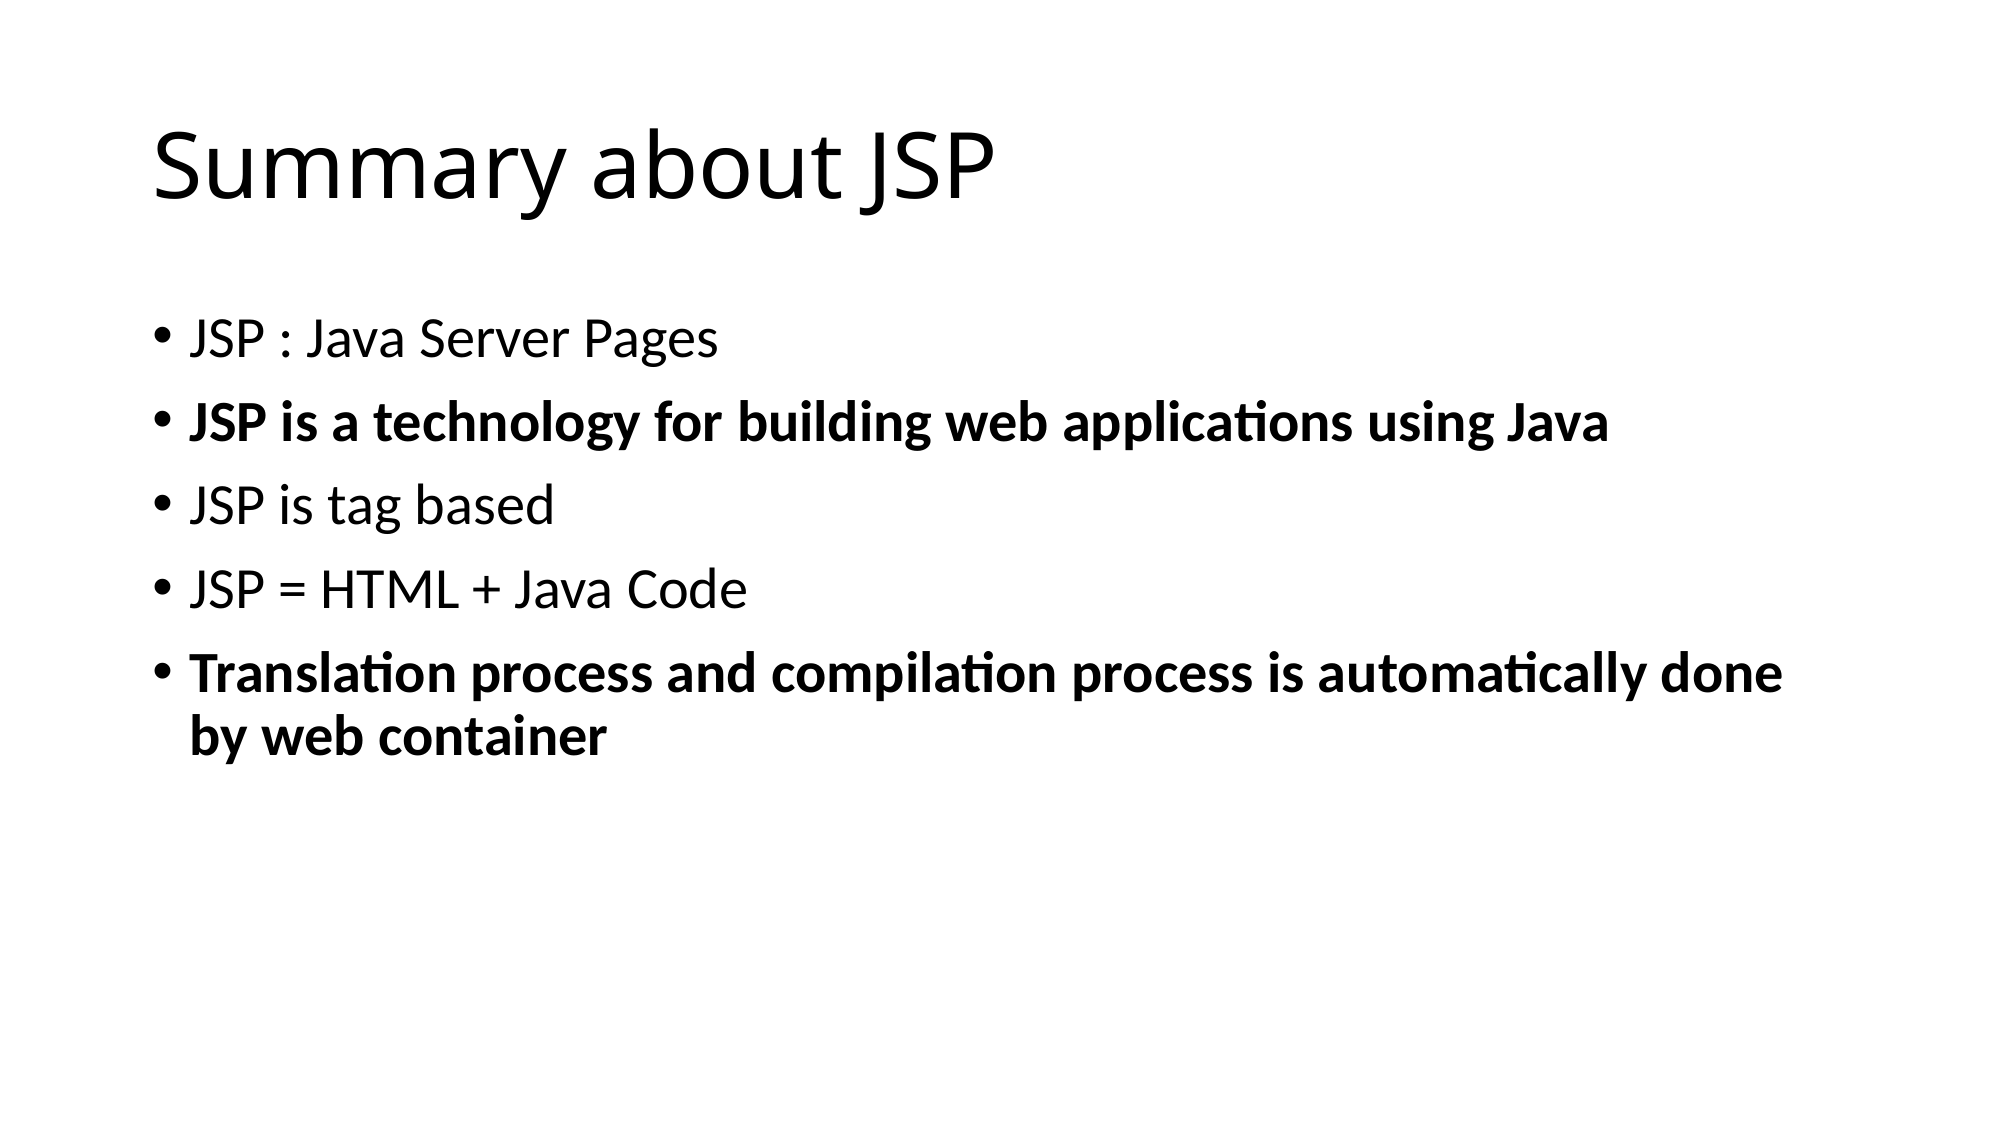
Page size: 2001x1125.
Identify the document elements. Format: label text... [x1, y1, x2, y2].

title Summary about JSP [137, 59, 1863, 278]
list JSP : Java Server Pages JSP is a technology for building web applications using Java JSP is tag based JSP = HTML + Java Code Translation process and compilation process is automatically done by web container [137, 299, 1863, 1014]
